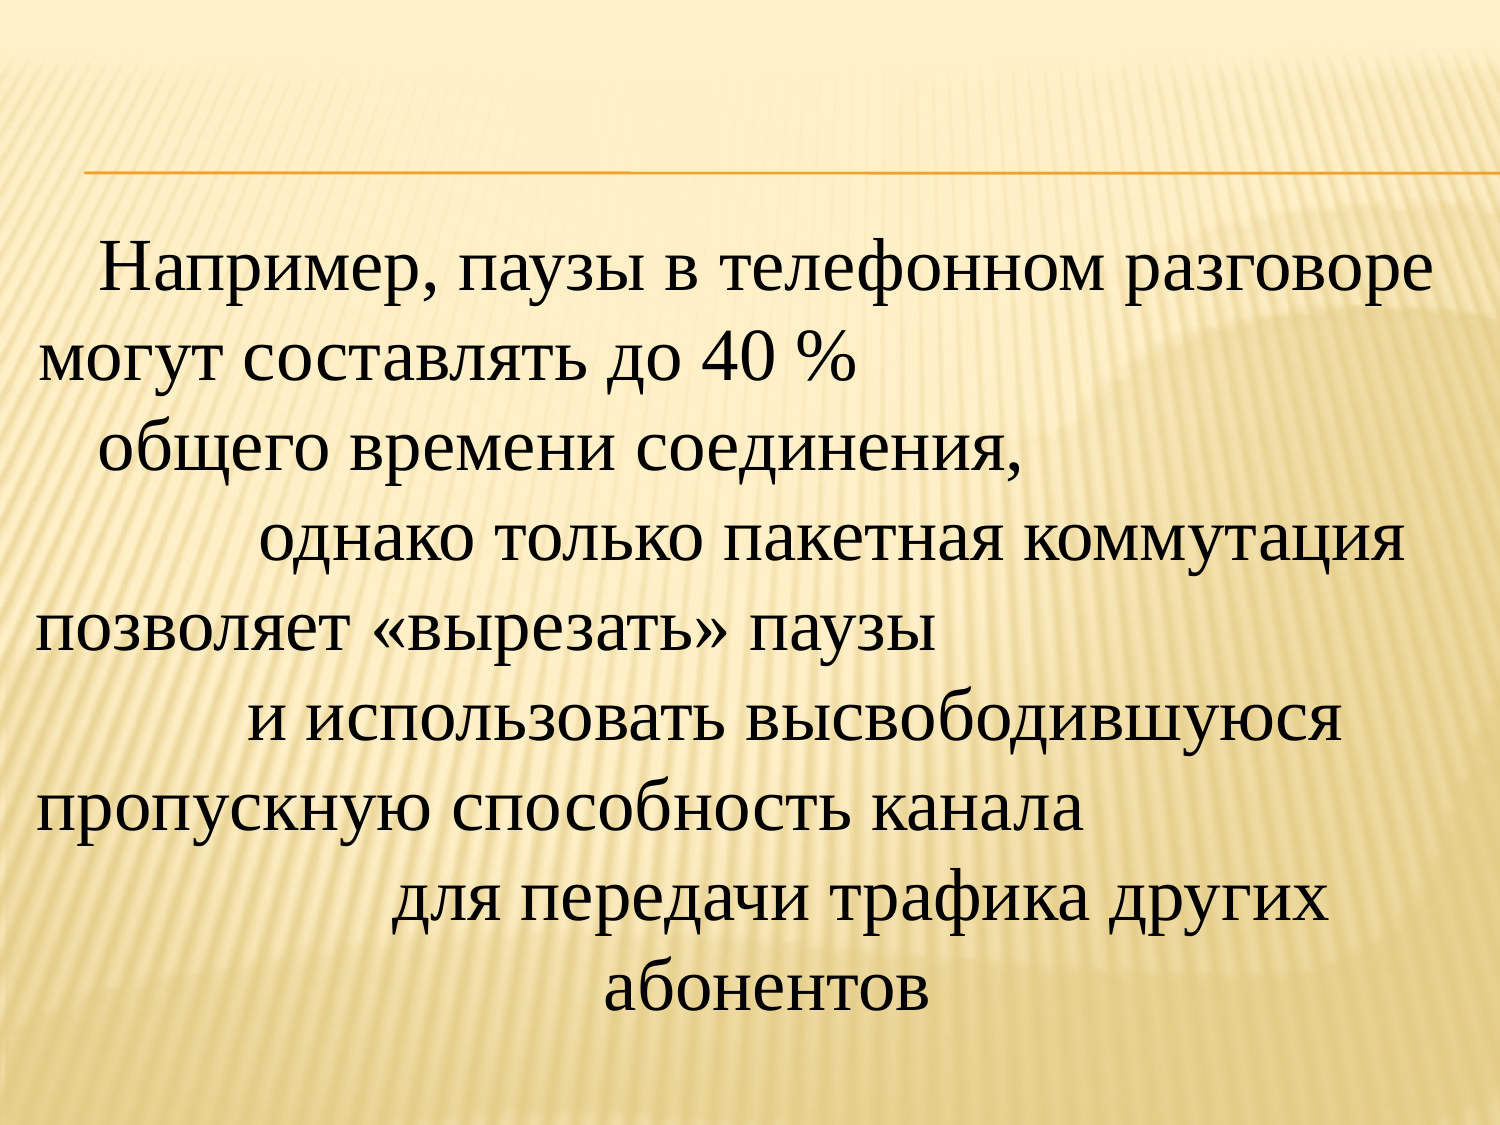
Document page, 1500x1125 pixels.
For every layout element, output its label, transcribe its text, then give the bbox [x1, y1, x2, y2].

list Например, паузы в телефонном разговоре могут составлять до 40 % общего времени соединения, однако только пакетная коммутация позволяет «вырезать» паузы и использовать высвободившуюся пропускную способность канала для передачи трафика других абонентов [17, 208, 1500, 1125]
